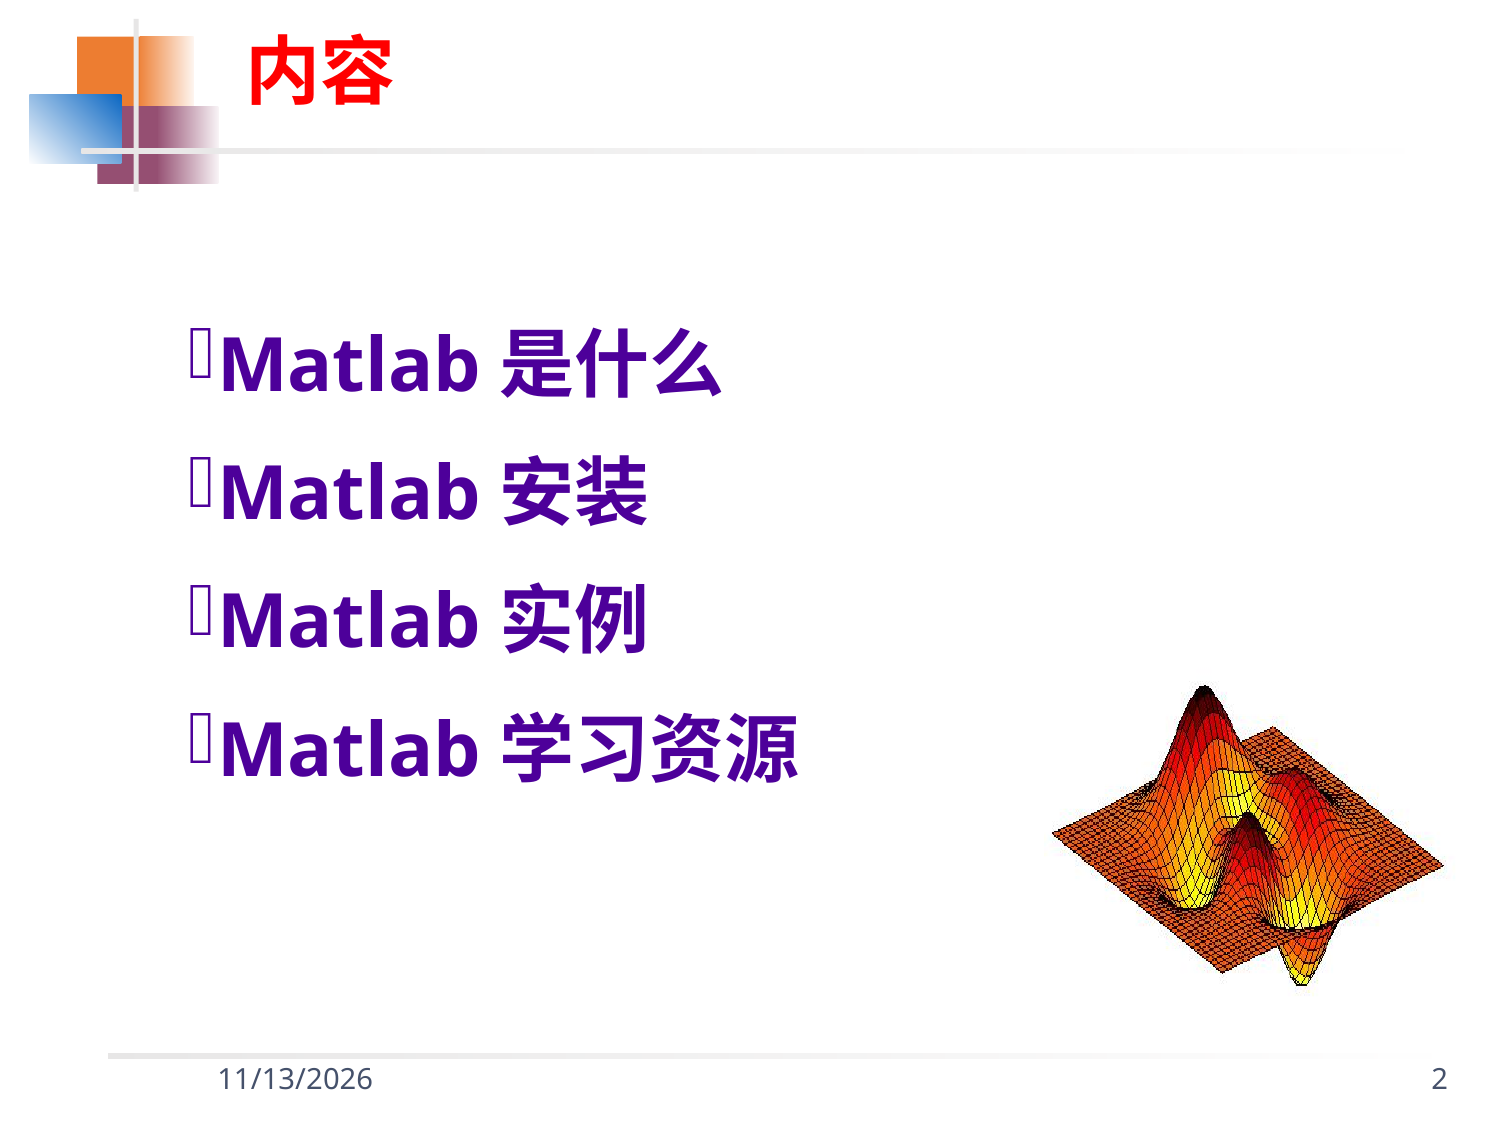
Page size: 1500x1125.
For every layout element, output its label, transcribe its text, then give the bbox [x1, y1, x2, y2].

title 内容 [230, 0, 1474, 149]
picture [1044, 646, 1459, 1030]
list Matlab是什么 Matlab安装 Matlab实例 Matlab学习资源 [174, 180, 1388, 1012]
slide_number 2 [1128, 1042, 1471, 1118]
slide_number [194, 1042, 504, 1118]
